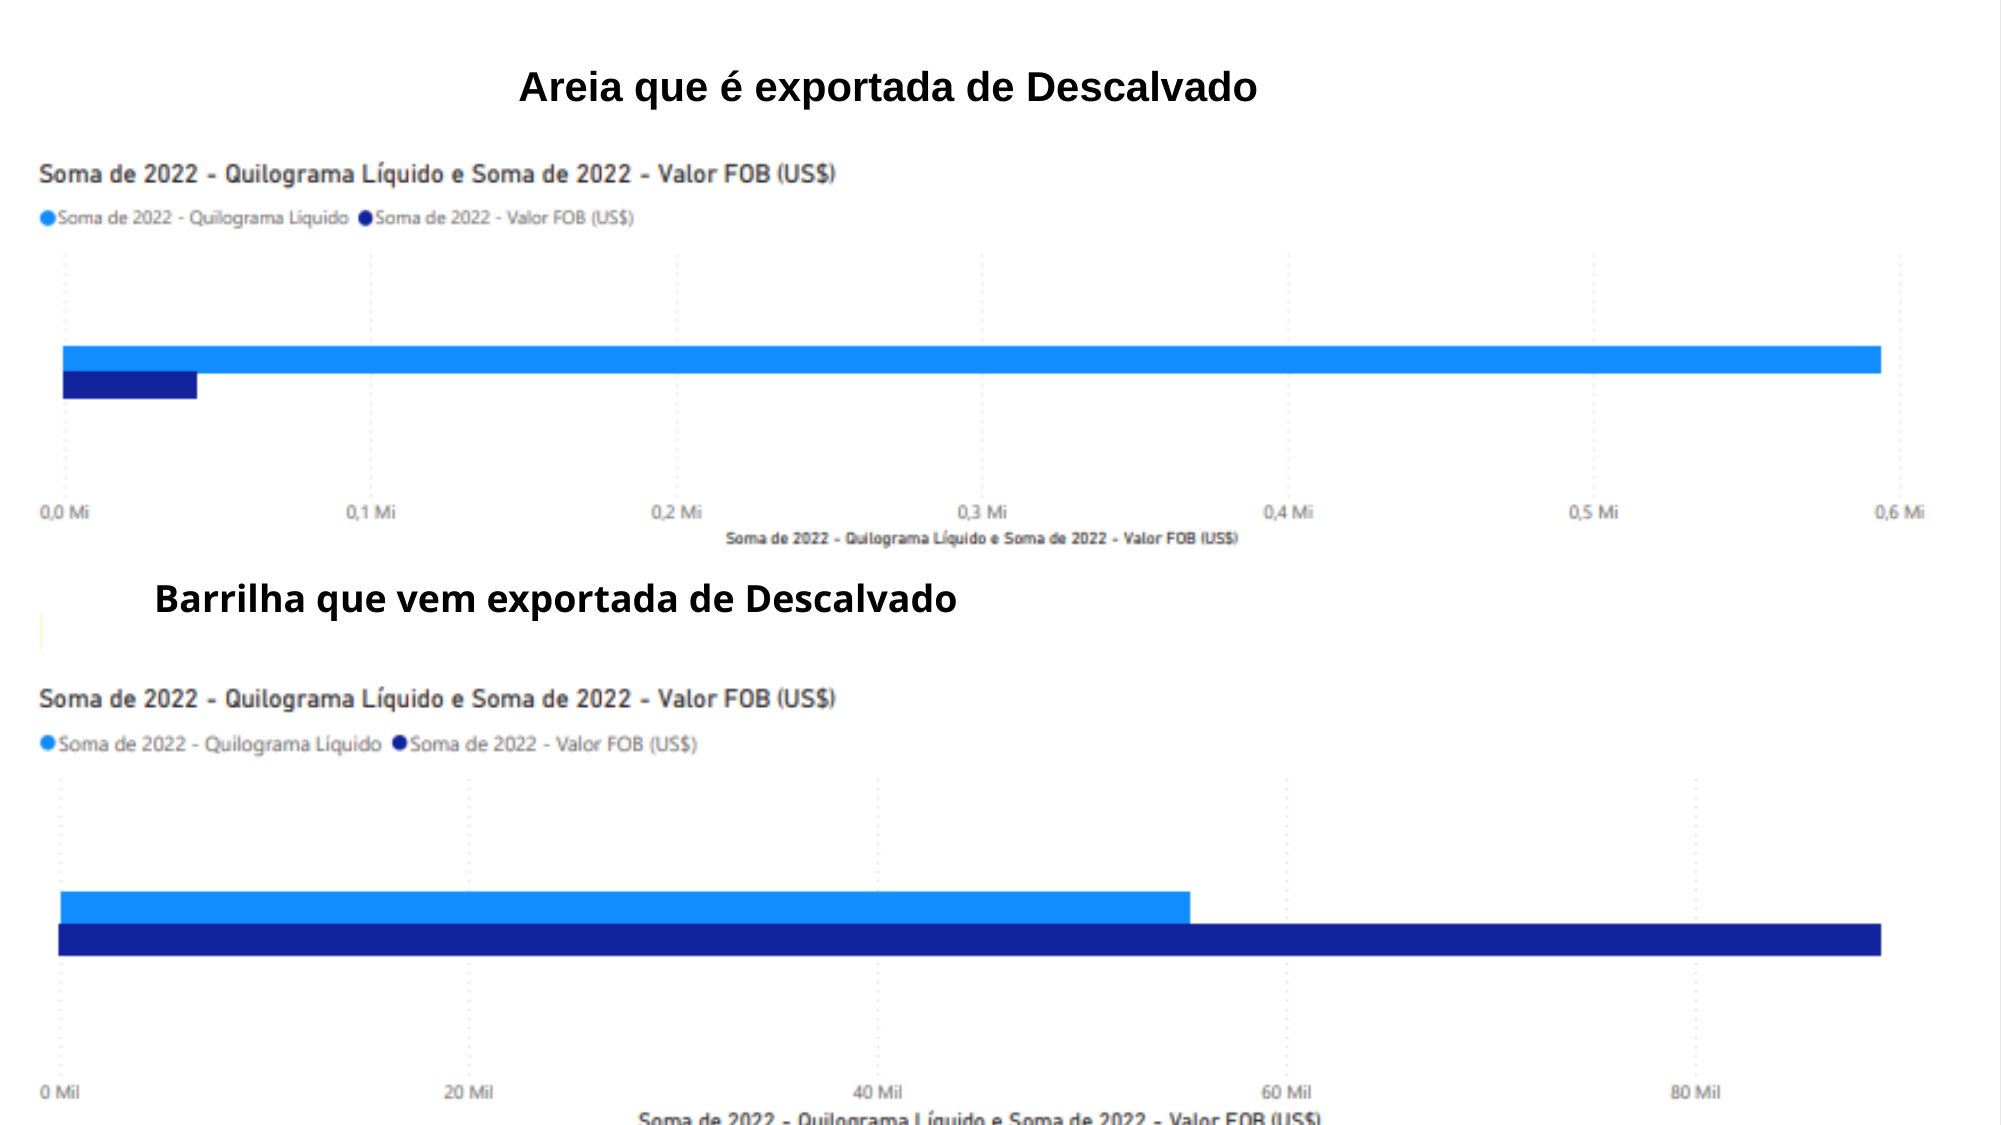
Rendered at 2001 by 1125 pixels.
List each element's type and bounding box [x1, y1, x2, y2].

list [0, 0, 2000, 1125]
